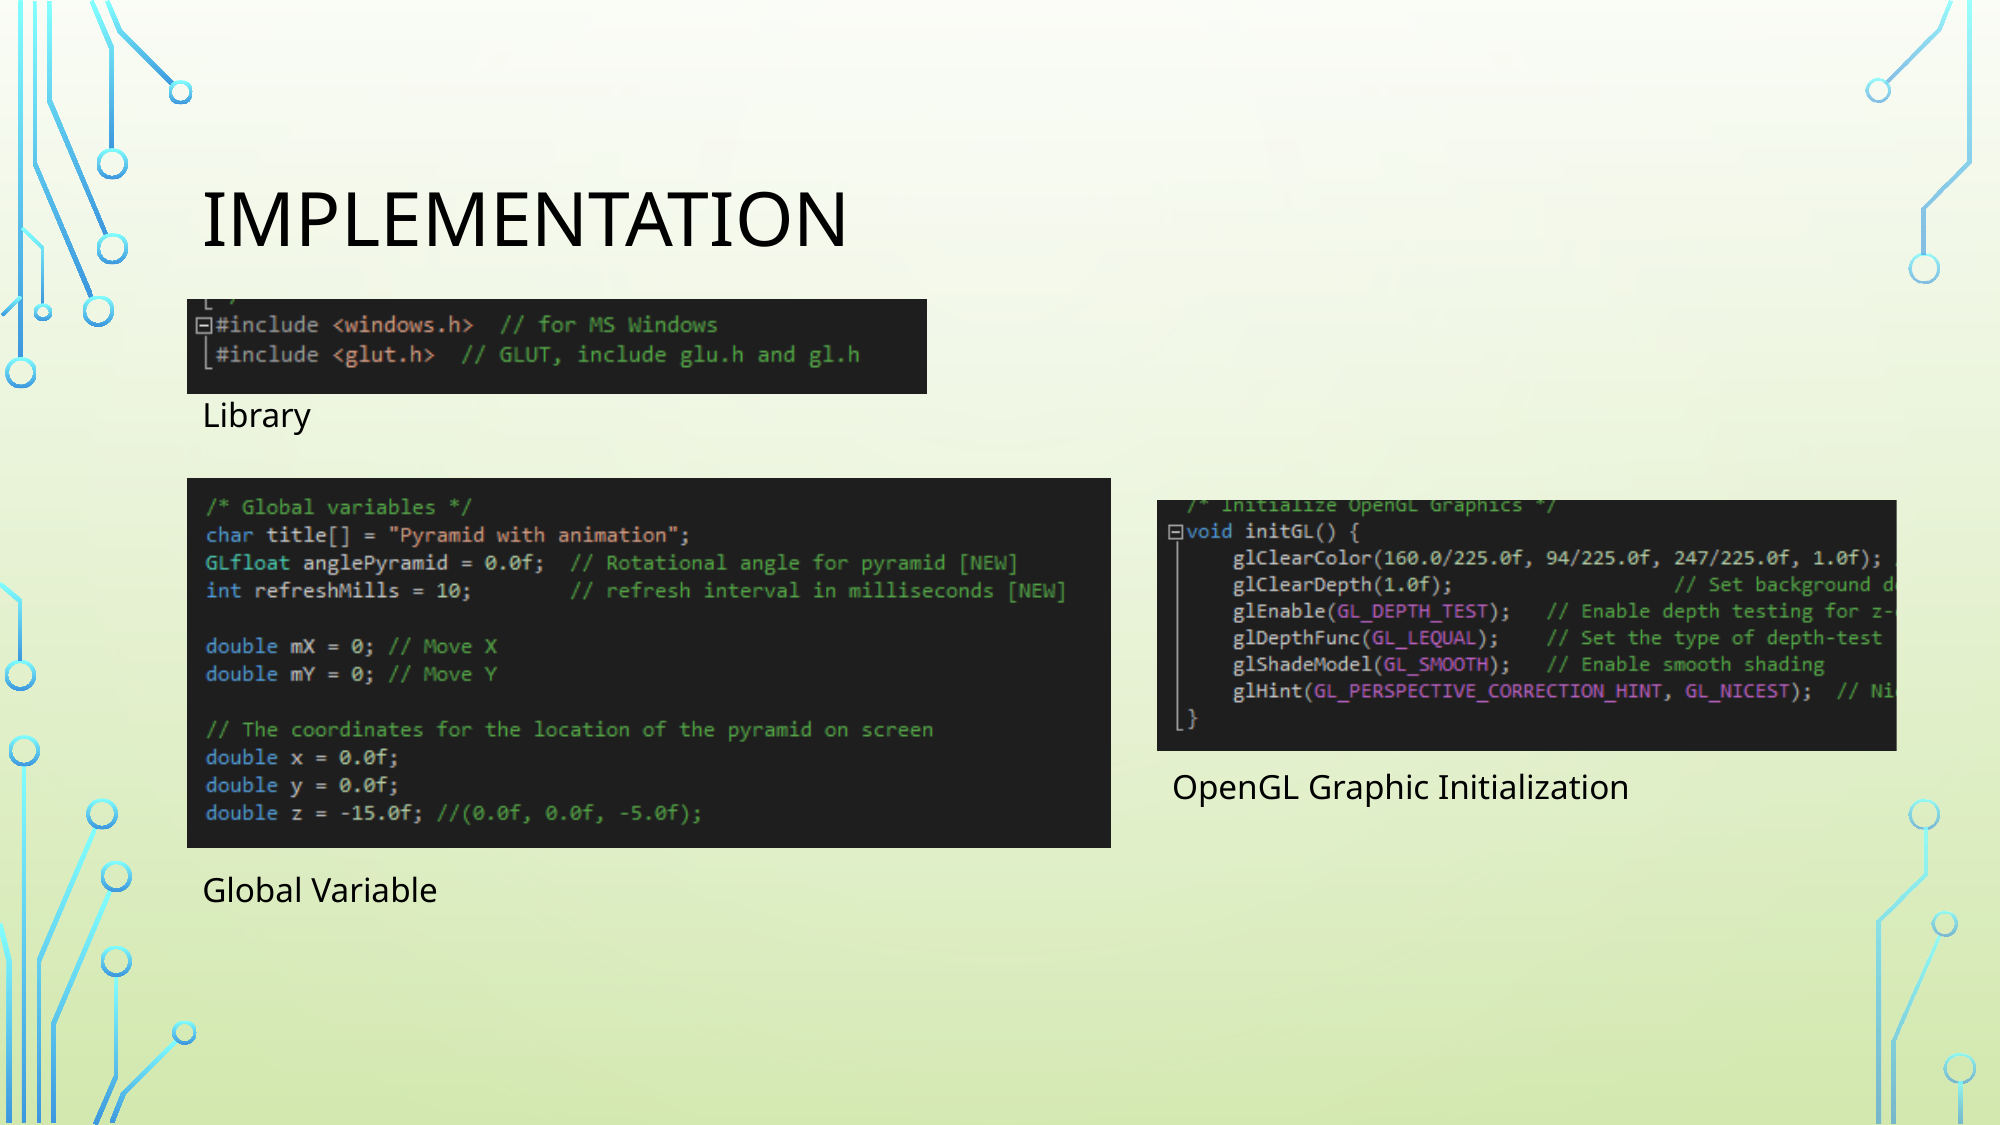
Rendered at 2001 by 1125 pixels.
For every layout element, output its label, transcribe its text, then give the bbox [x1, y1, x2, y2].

picture [1156, 499, 1897, 751]
text_box OpenGL Graphic Initialization [1157, 751, 1897, 845]
title Implementation [187, 101, 1813, 344]
picture [186, 478, 1112, 848]
list Library [187, 394, 927, 473]
picture [186, 299, 928, 394]
text_box Global Variable [187, 853, 927, 948]
